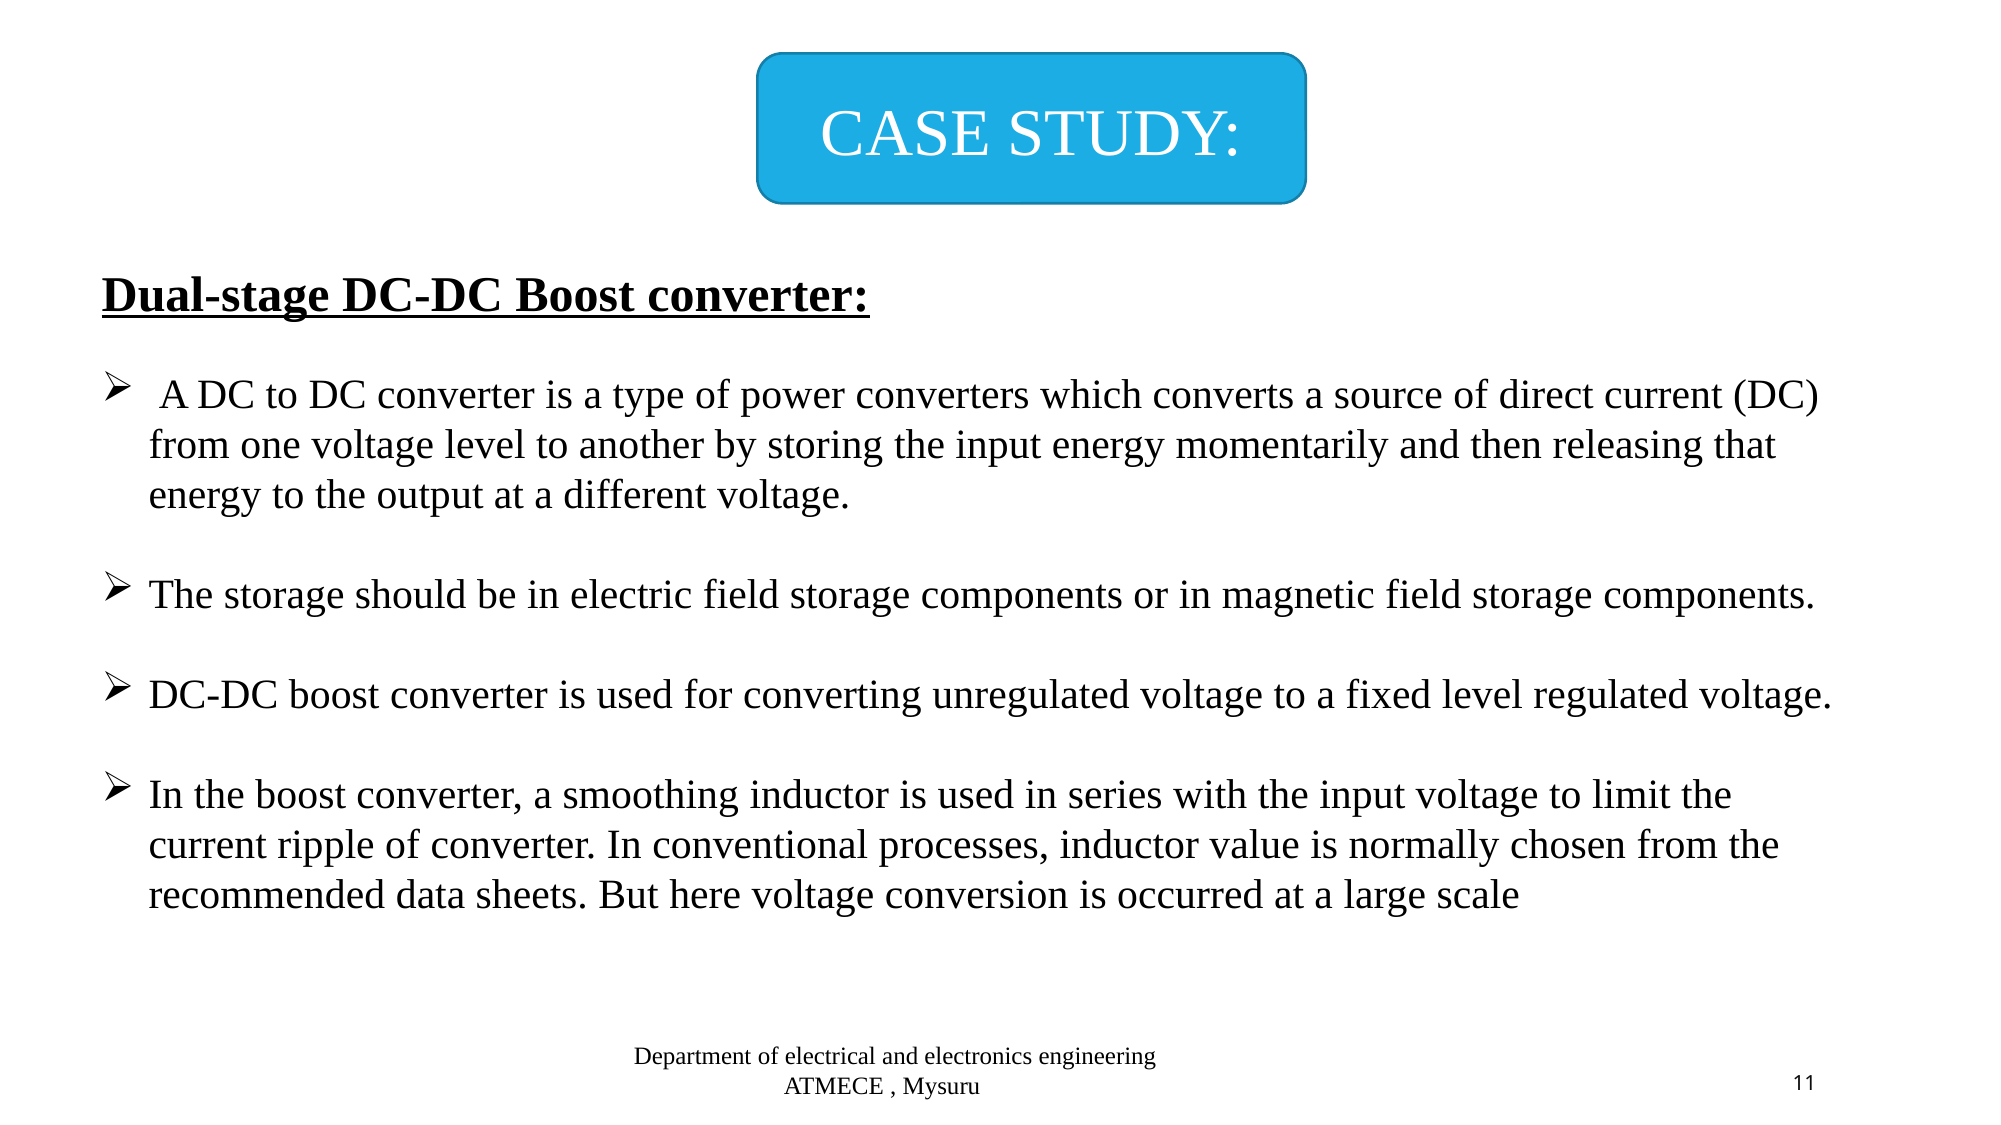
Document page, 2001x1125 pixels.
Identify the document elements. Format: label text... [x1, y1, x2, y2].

text_box Department of electrical and electronics engineering ATMECE , Mysuru [619, 1031, 1620, 1107]
text_box Dual-stage DC-DC Boost converter: A DC to DC converter is a type of power converters which converts a source of direct current (DC) from one voltage level to another by storing the input energy momentarily and then releasing that energy to the output at a different voltage. The storage should be in electric field storage components or in magnetic field storage components. DC-DC boost converter is used for converting unregulated voltage to a fixed level regulated voltage. In the boost converter, a smoothing inductor is used in series with the input voltage to limit the current ripple of converter. In conventional processes, inductor value is normally chosen from the recommended data sheets. But here voltage conversion is occurred at a large scale [86, 254, 1858, 925]
slide_number 11 [1777, 1061, 1938, 1107]
text_box CASE STUDY: [756, 52, 1308, 205]
